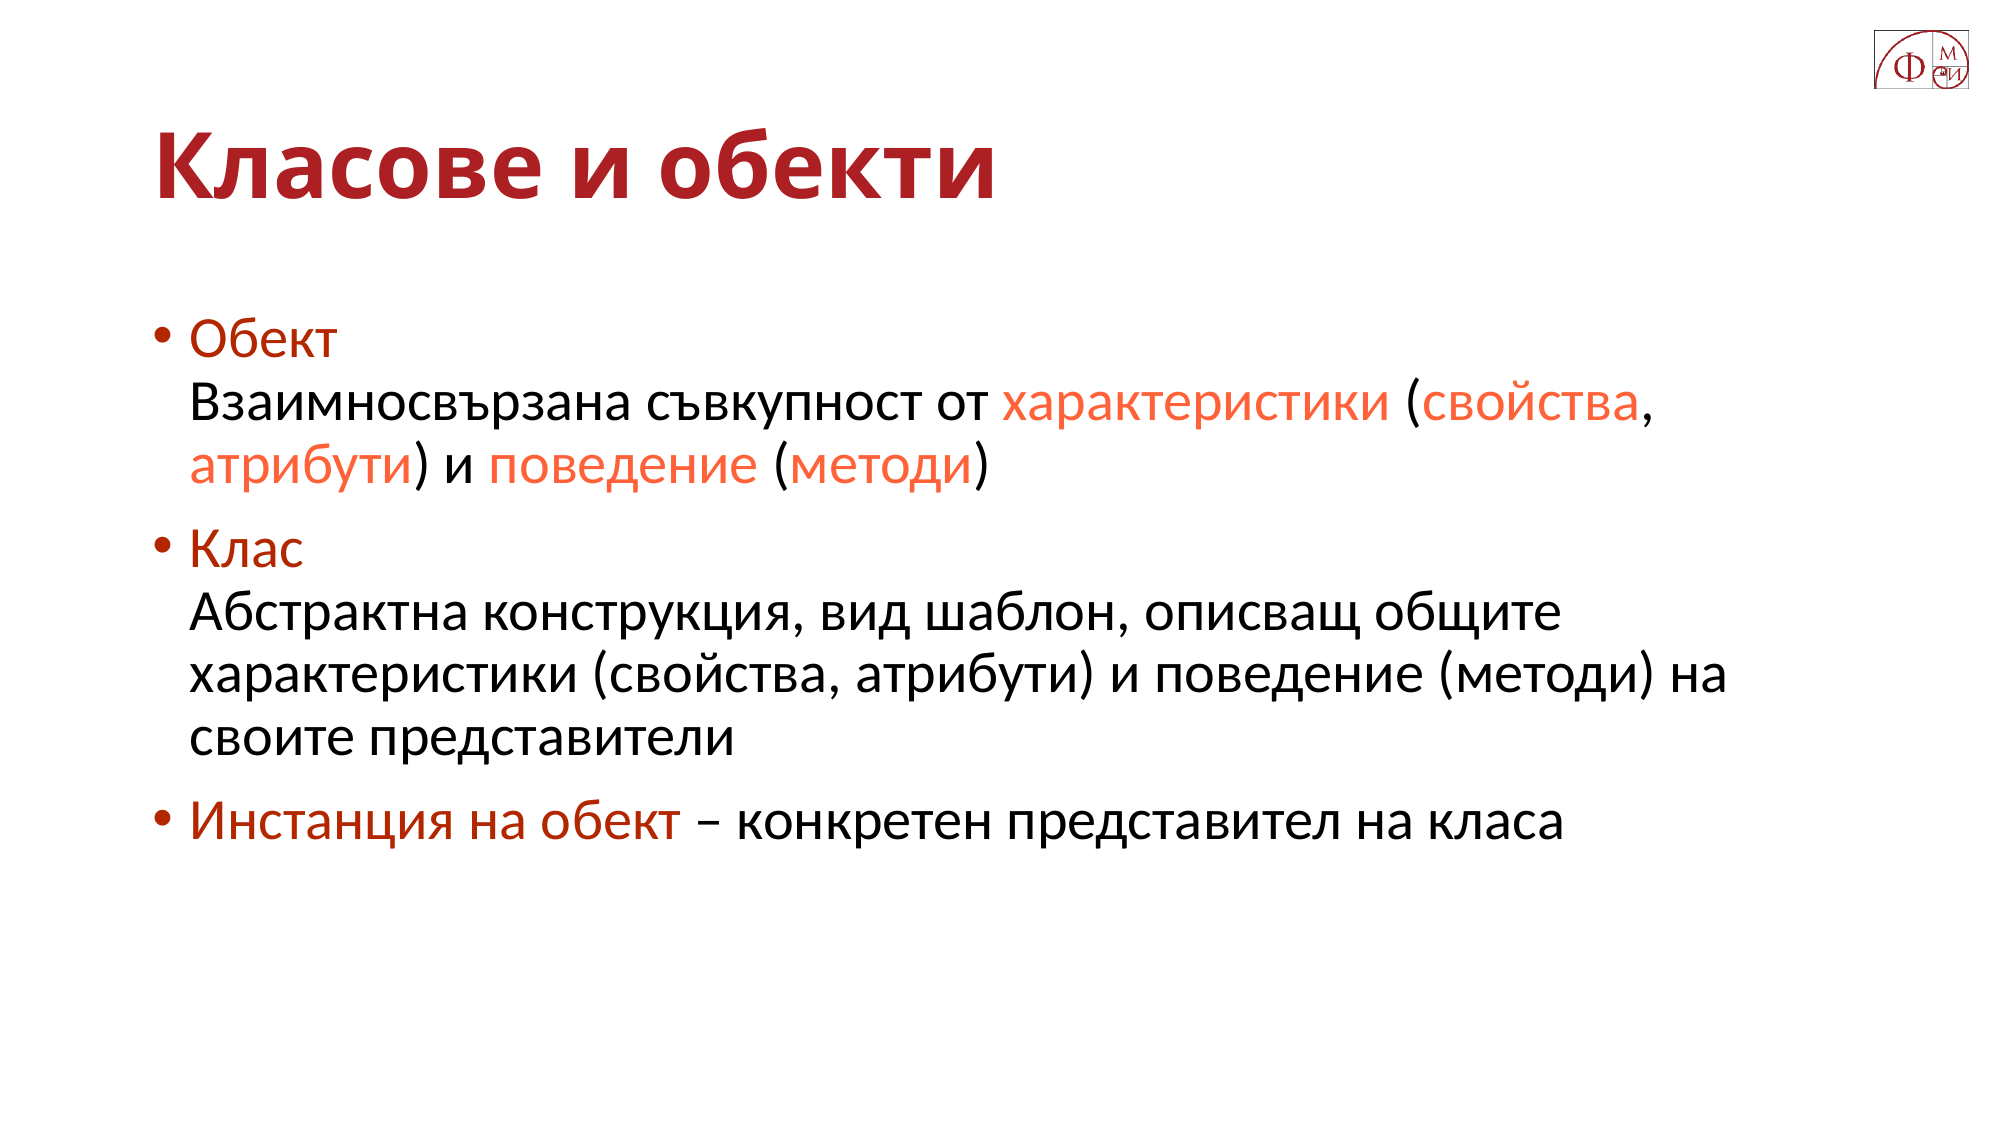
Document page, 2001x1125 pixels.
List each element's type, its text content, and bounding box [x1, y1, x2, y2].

picture [1874, 30, 1969, 89]
title Класове и обекти [137, 59, 1863, 278]
list Обект Взаимносвързана съвкупност от характеристики (свойства, атрибути) и поведение (методи) Клас Абстрактна конструкция, вид шаблон, описващ общите характеристики (свойства, атрибути) и поведение (методи) на своите представители Инстанция на обект – конкретен представител на класа [137, 299, 1863, 1014]
